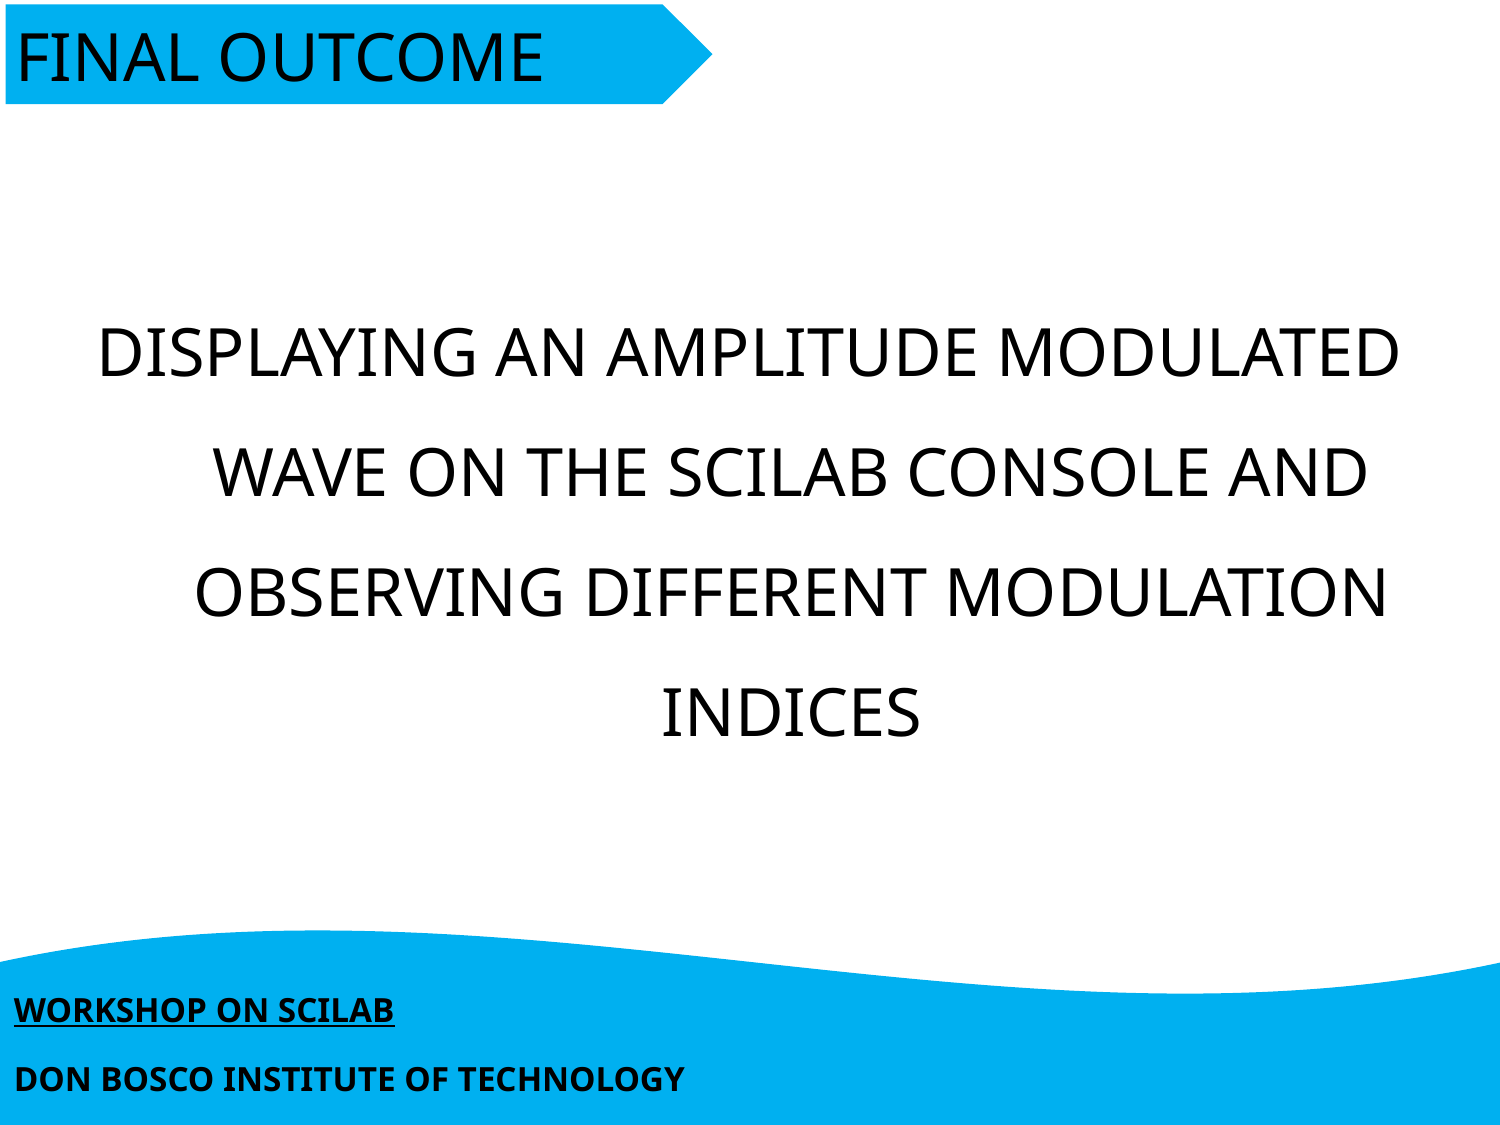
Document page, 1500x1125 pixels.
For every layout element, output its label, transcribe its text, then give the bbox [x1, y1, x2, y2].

table_header WORKSHOP ON SCILAB [13, 962, 1142, 1032]
table_cell DON BOSCO INSTITUTE OF TECHNOLOGY [13, 1032, 1142, 1101]
text_box [0, 928, 1500, 1125]
text_box DISPLAYING AN AMPLITUDE MODULATED WAVE ON THE SCILAB CONSOLE AND OBSERVING DIFFERENT MODULATION INDICES [0, 262, 1500, 757]
title FINAL OUTCOME [0, 0, 1238, 124]
